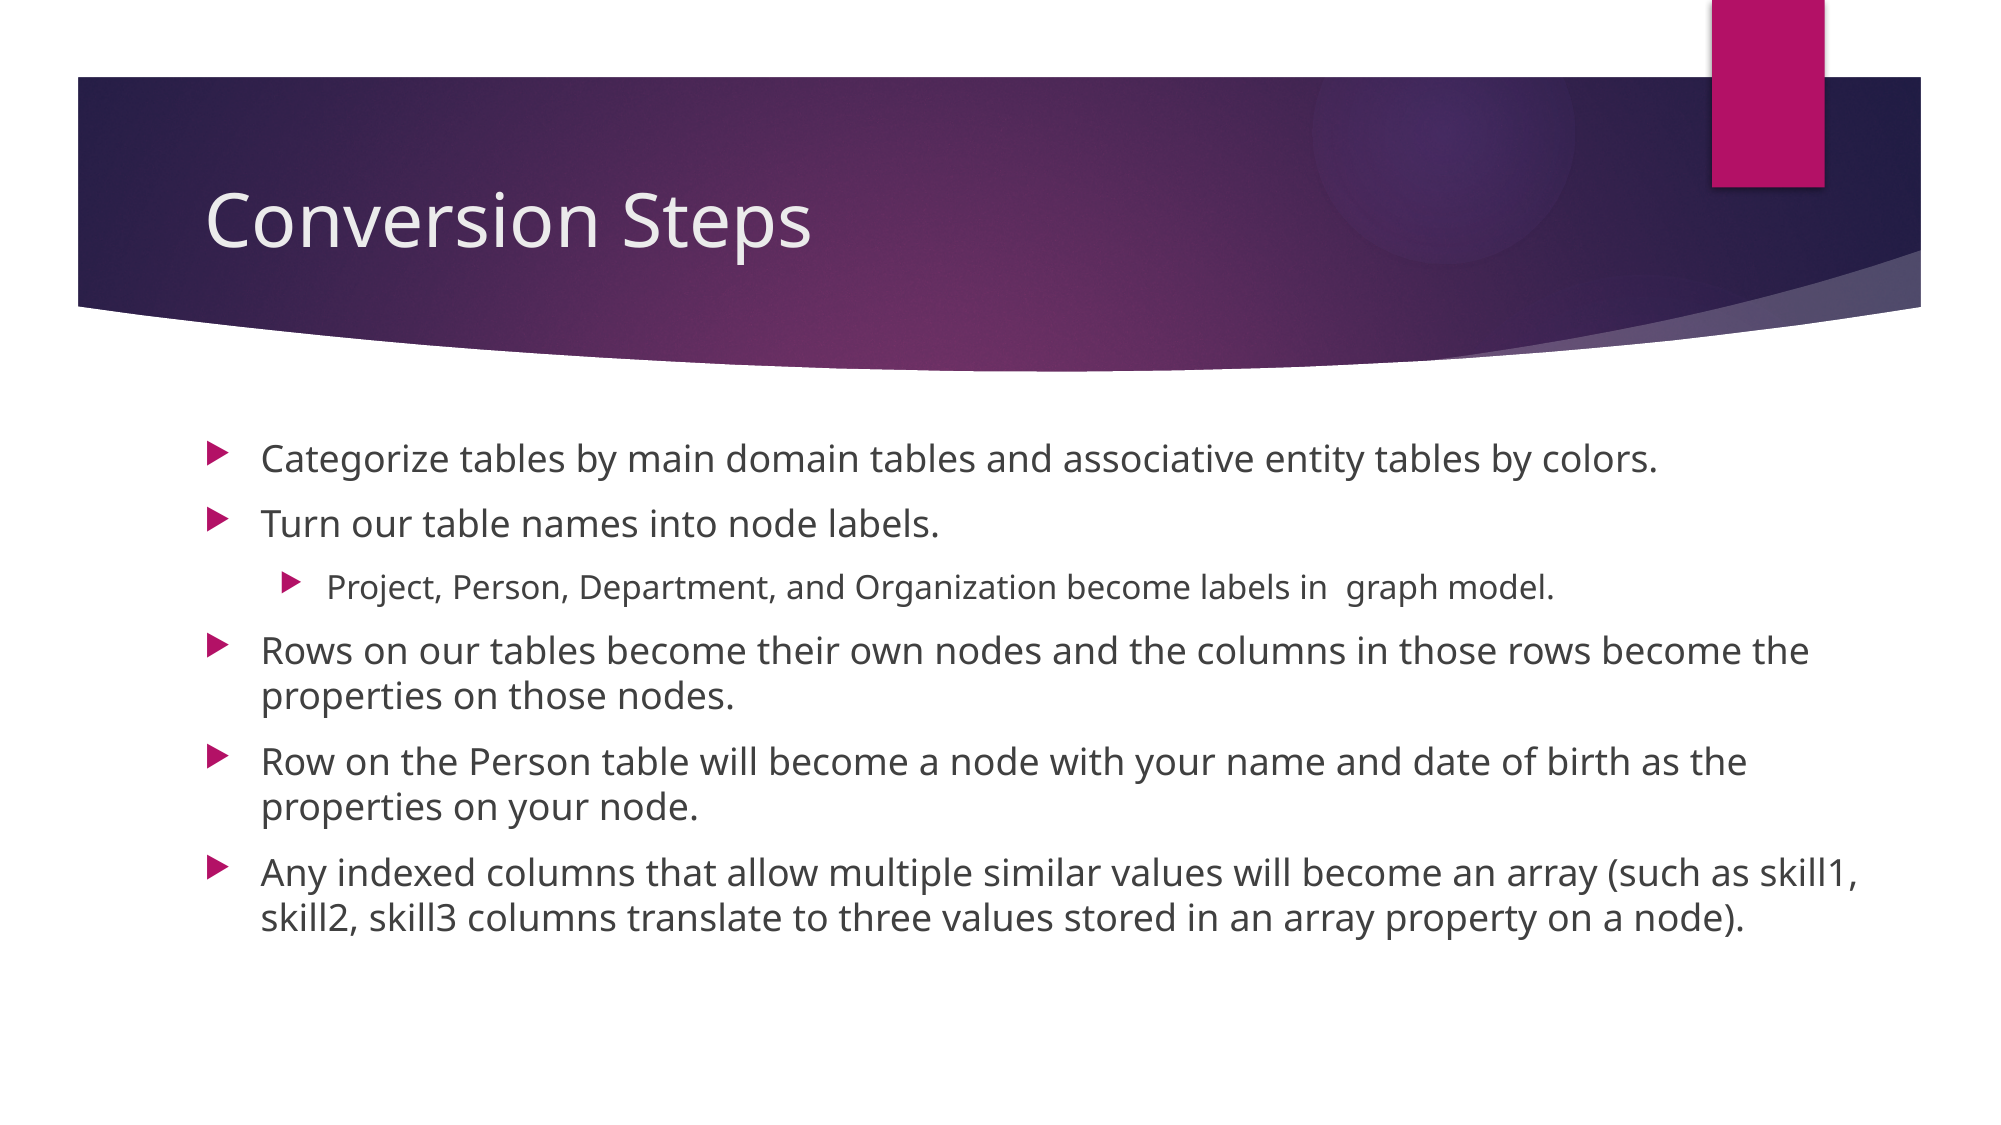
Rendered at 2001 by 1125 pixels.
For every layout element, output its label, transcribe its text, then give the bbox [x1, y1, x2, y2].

list Categorize tables by main domain tables and associative entity tables by colors. Turn our table names into node labels. Project, Person, Department, and Organization become labels in graph model. Rows on our tables become their own nodes and the columns in those rows become the properties on those nodes. Row on the Person table will become a node with your name and date of birth as the properties on your node. Any indexed columns that allow multiple similar values will become an array (such as skill1, skill2, skill3 columns translate to three values stored in an array property on a node). [189, 427, 1946, 1100]
title Conversion Steps [189, 159, 1627, 276]
